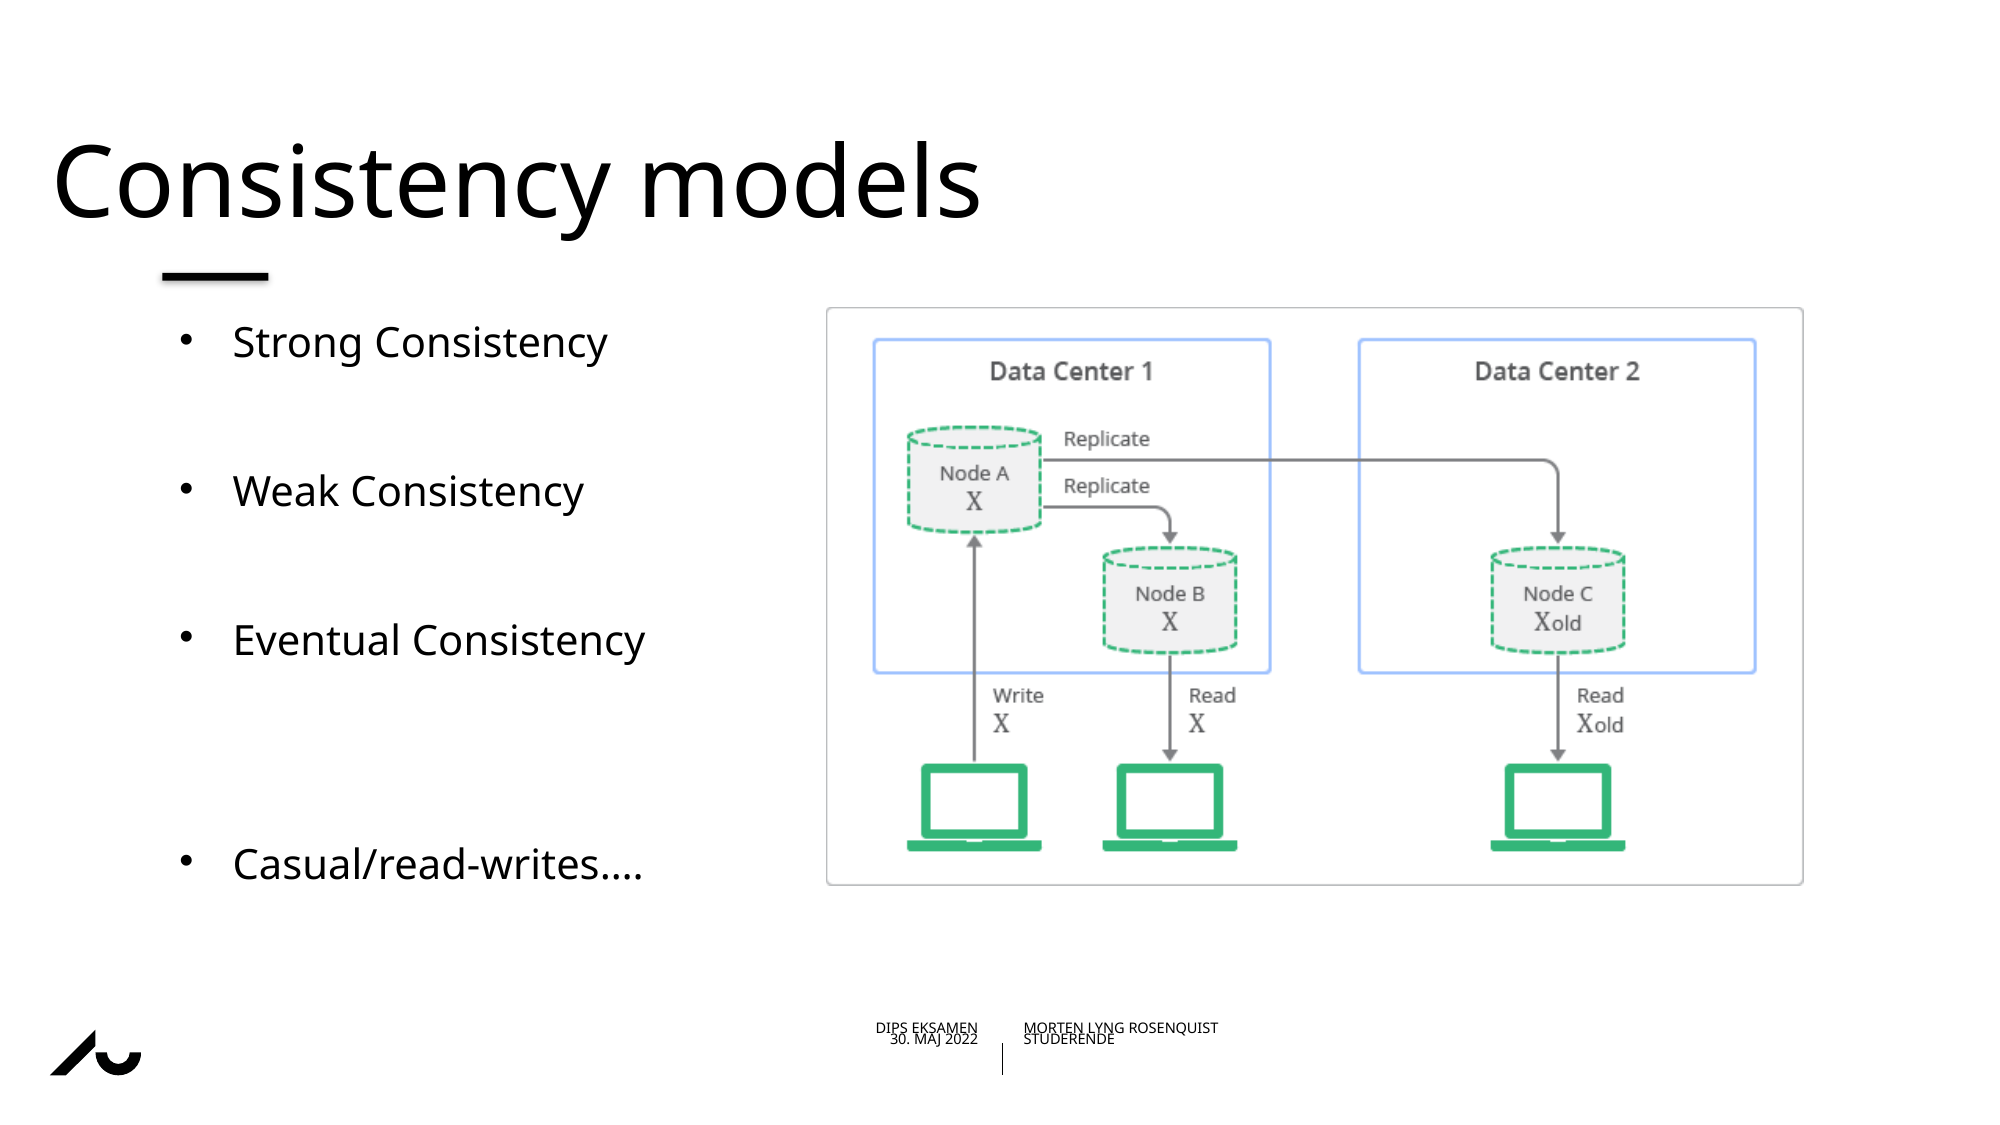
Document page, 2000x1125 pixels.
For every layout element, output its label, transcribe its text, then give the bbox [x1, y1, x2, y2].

title Consistency models [51, 24, 1948, 240]
picture [826, 307, 1804, 887]
list Strong Consistency Weak Consistency Eventual Consistency Casual/read-writes…. [161, 321, 1839, 968]
